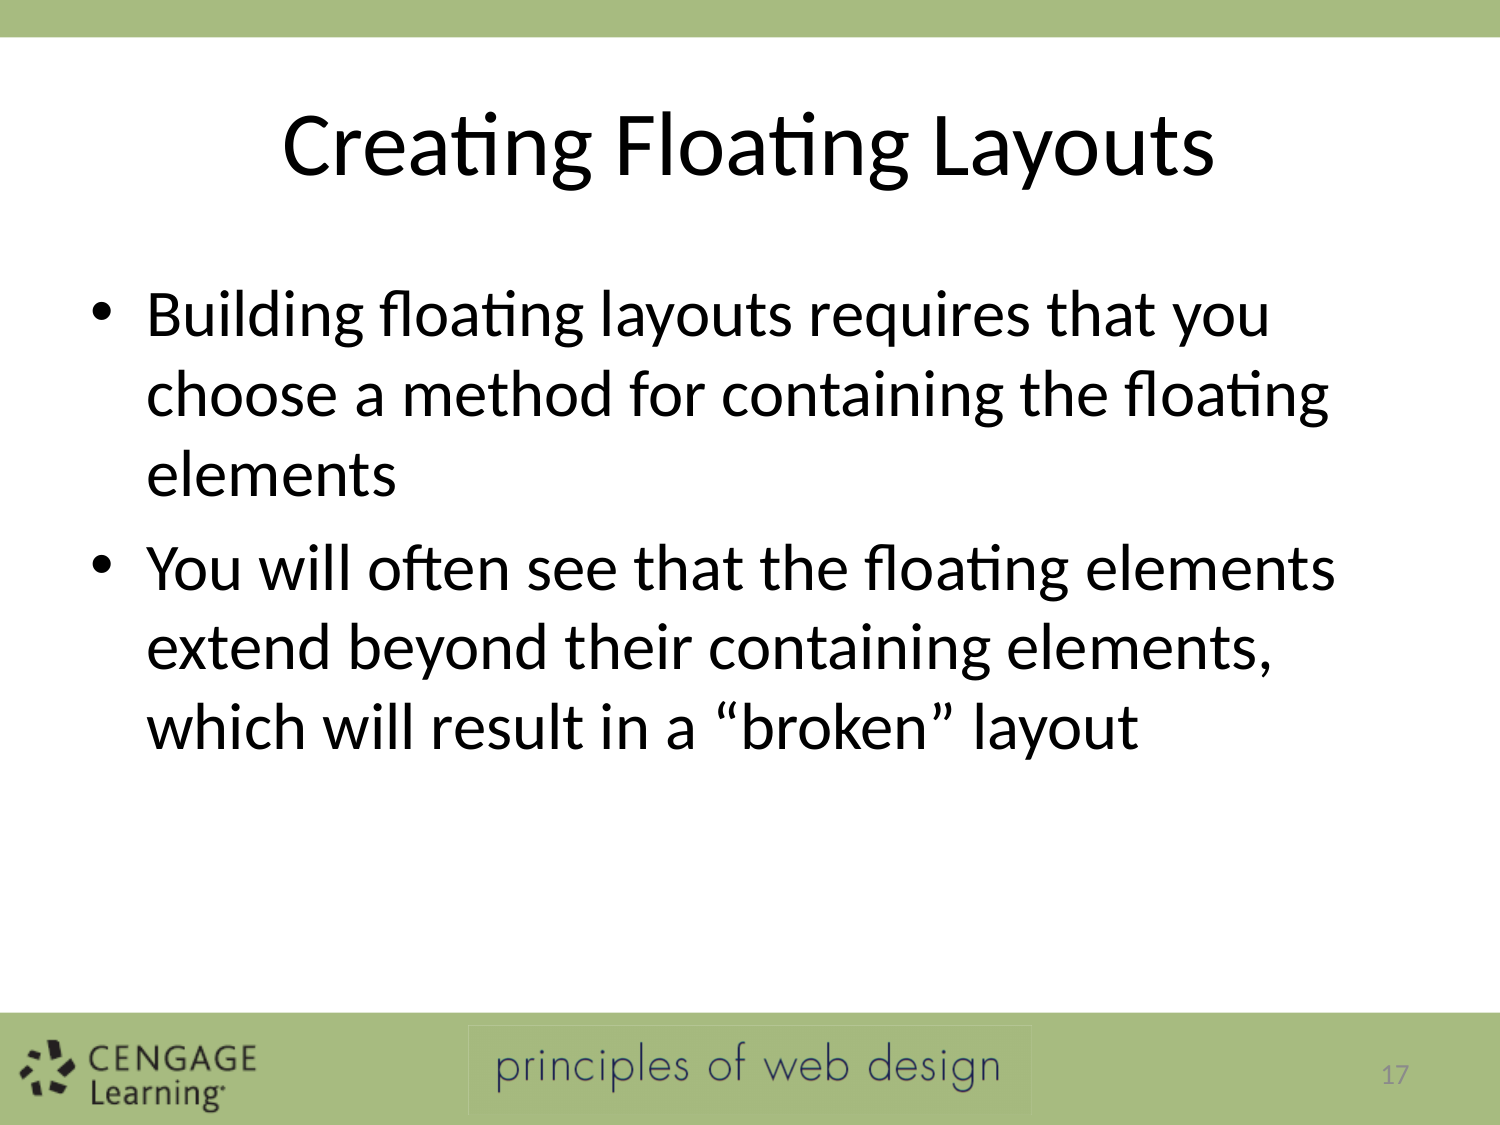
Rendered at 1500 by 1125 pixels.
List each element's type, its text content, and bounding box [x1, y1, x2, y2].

picture [0, 1023, 290, 1125]
picture [469, 1026, 1031, 1115]
list Building floating layouts requires that you choose a method for containing the floating elements You will often see that the floating elements extend beyond their containing elements, which will result in a “broken” layout [75, 262, 1425, 1005]
title Creating Floating Layouts [75, 45, 1425, 233]
slide_number 17 [1074, 1042, 1425, 1103]
